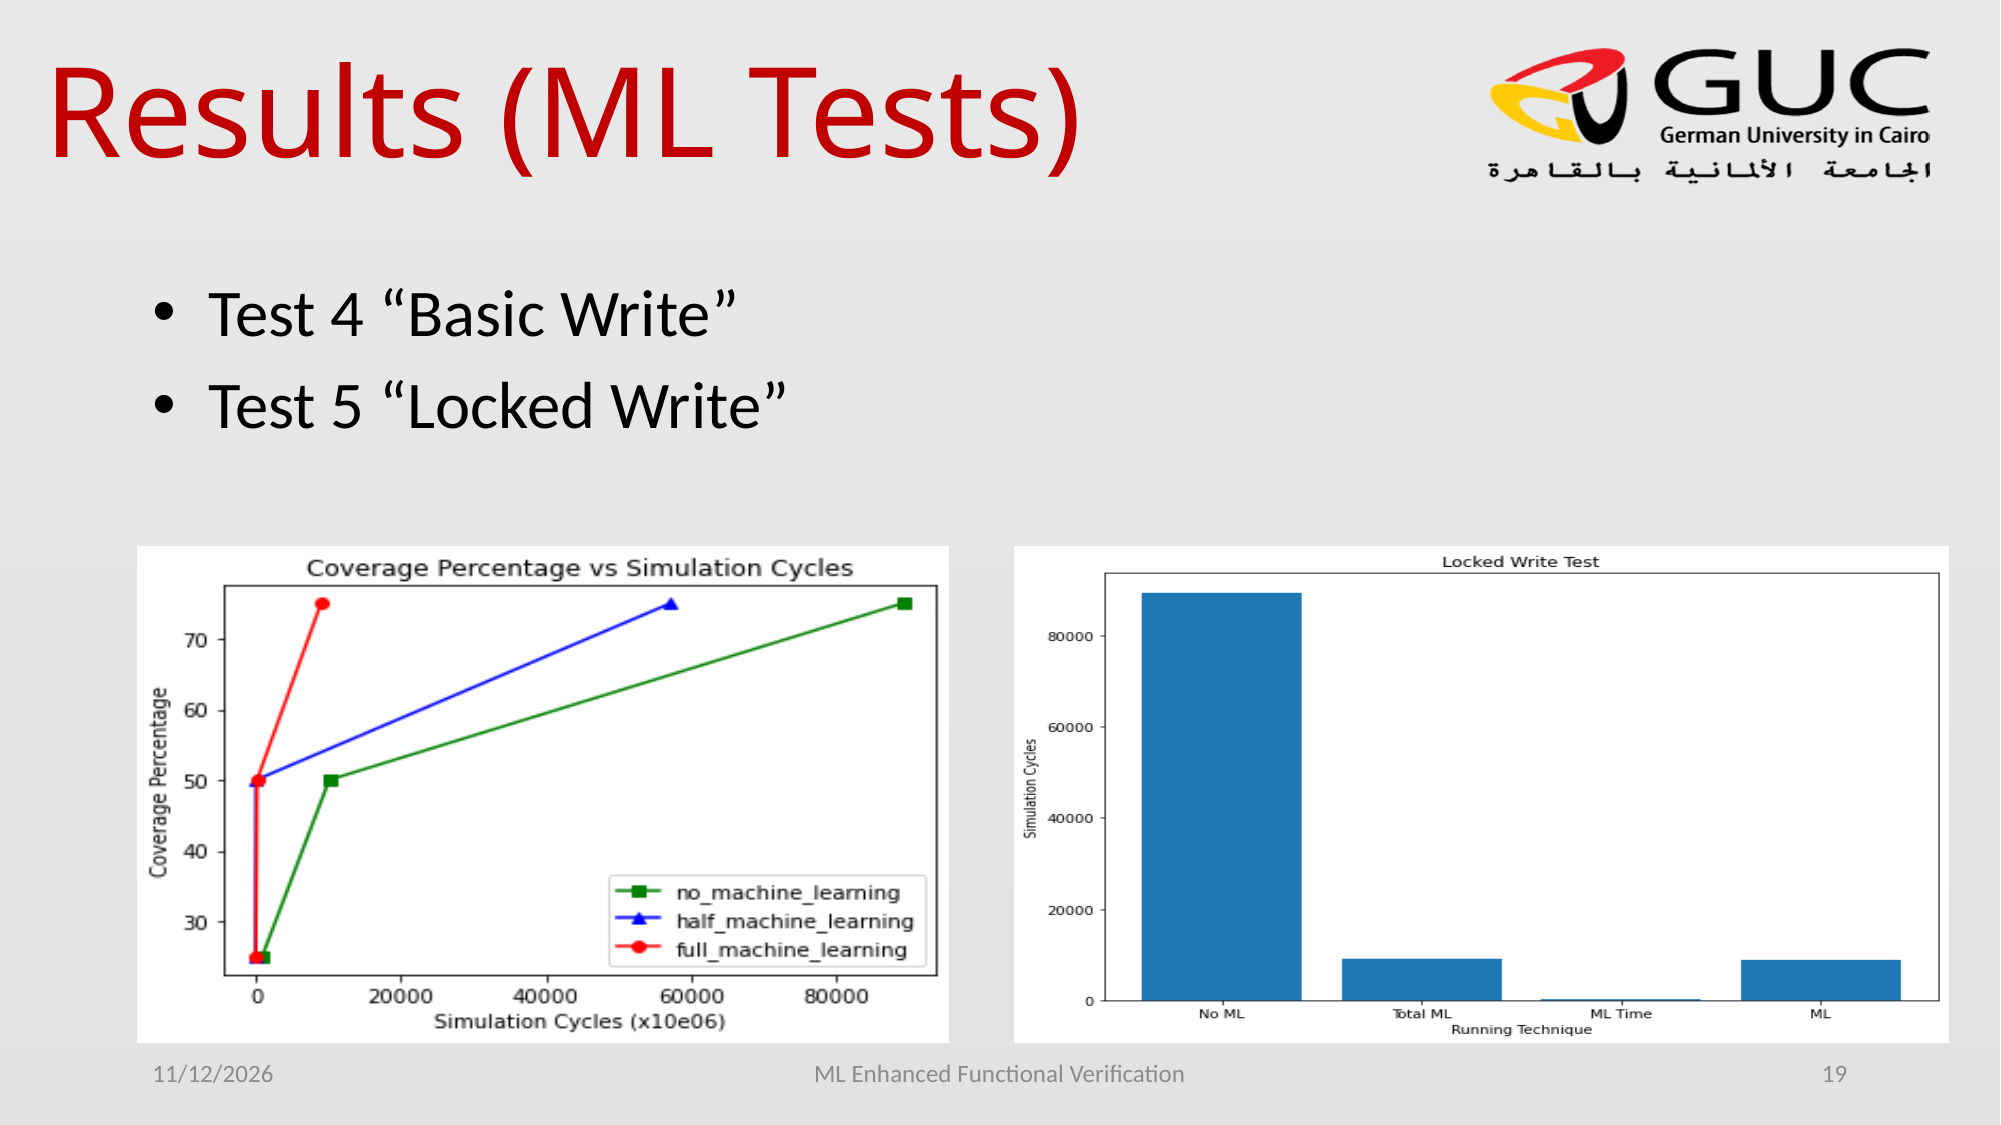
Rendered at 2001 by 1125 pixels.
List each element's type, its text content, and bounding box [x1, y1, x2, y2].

subtitle Test 4 “Basic Write” Test 5 “Locked Write” [137, 271, 1863, 964]
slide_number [137, 1043, 588, 1103]
picture [1014, 546, 1949, 1043]
footer ML Enhanced Functional Verification [662, 1042, 1338, 1103]
slide_number 19 [1412, 1043, 1863, 1103]
picture [137, 546, 949, 1043]
picture [1484, 45, 1935, 185]
title Results (ML Tests) [29, 38, 1368, 192]
